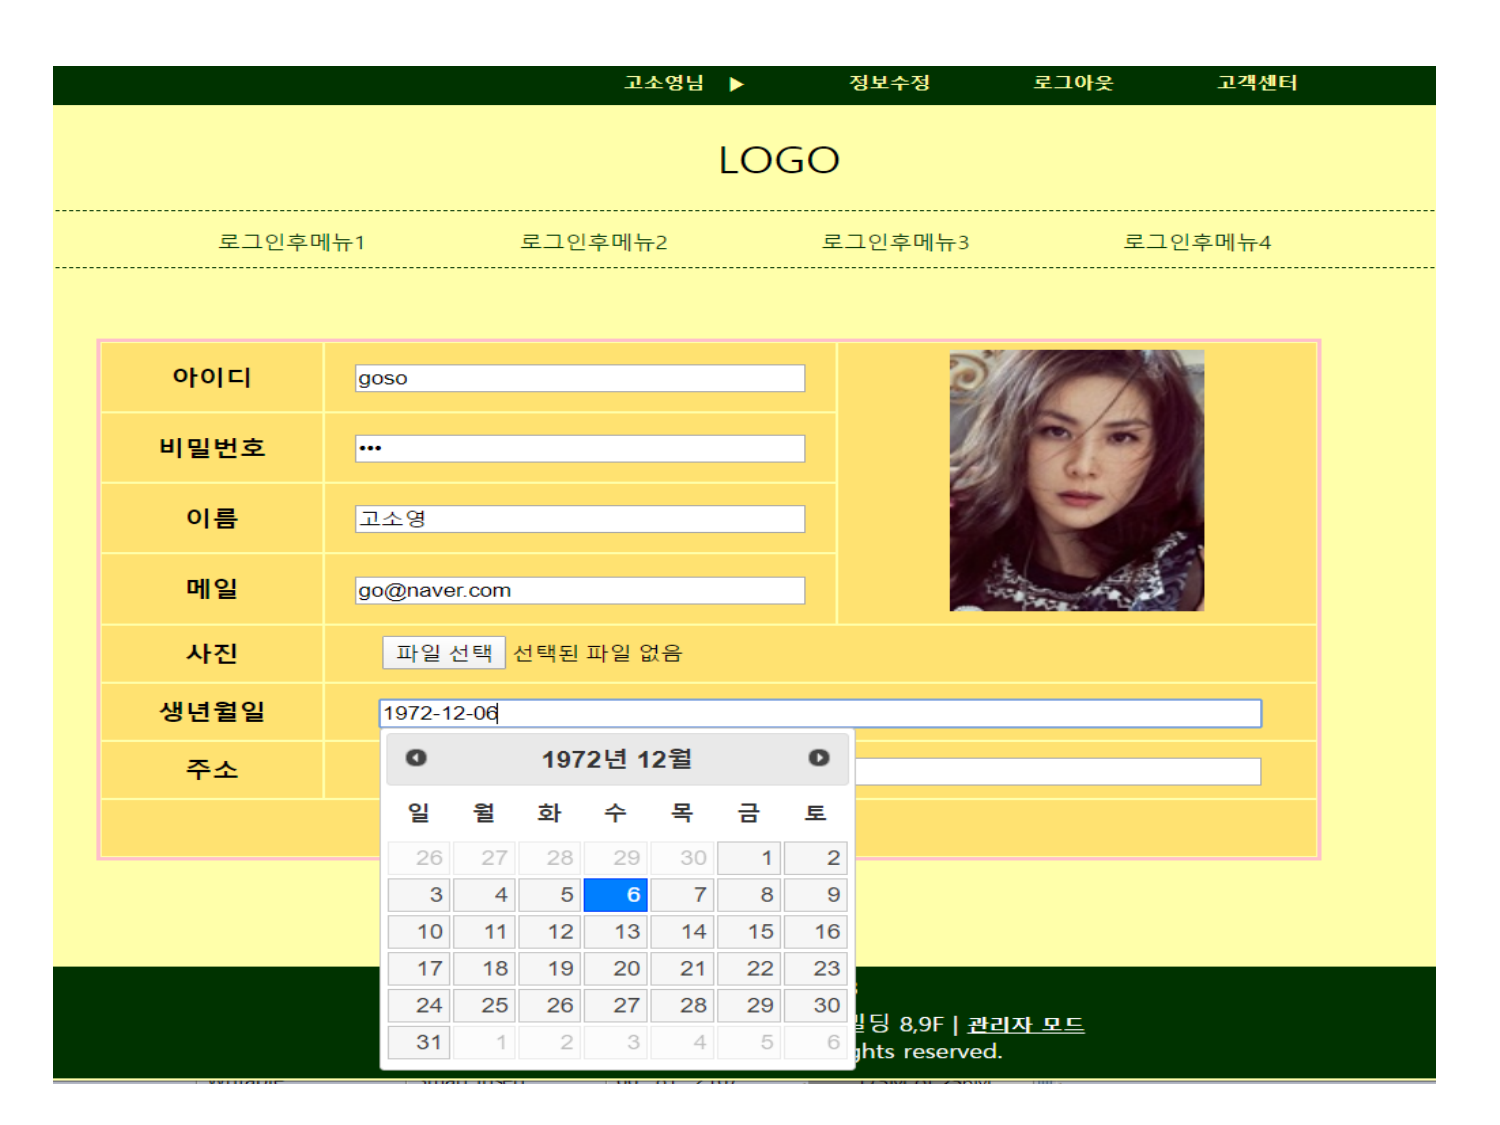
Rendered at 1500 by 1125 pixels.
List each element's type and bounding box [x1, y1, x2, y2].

picture [52, 66, 1436, 1084]
